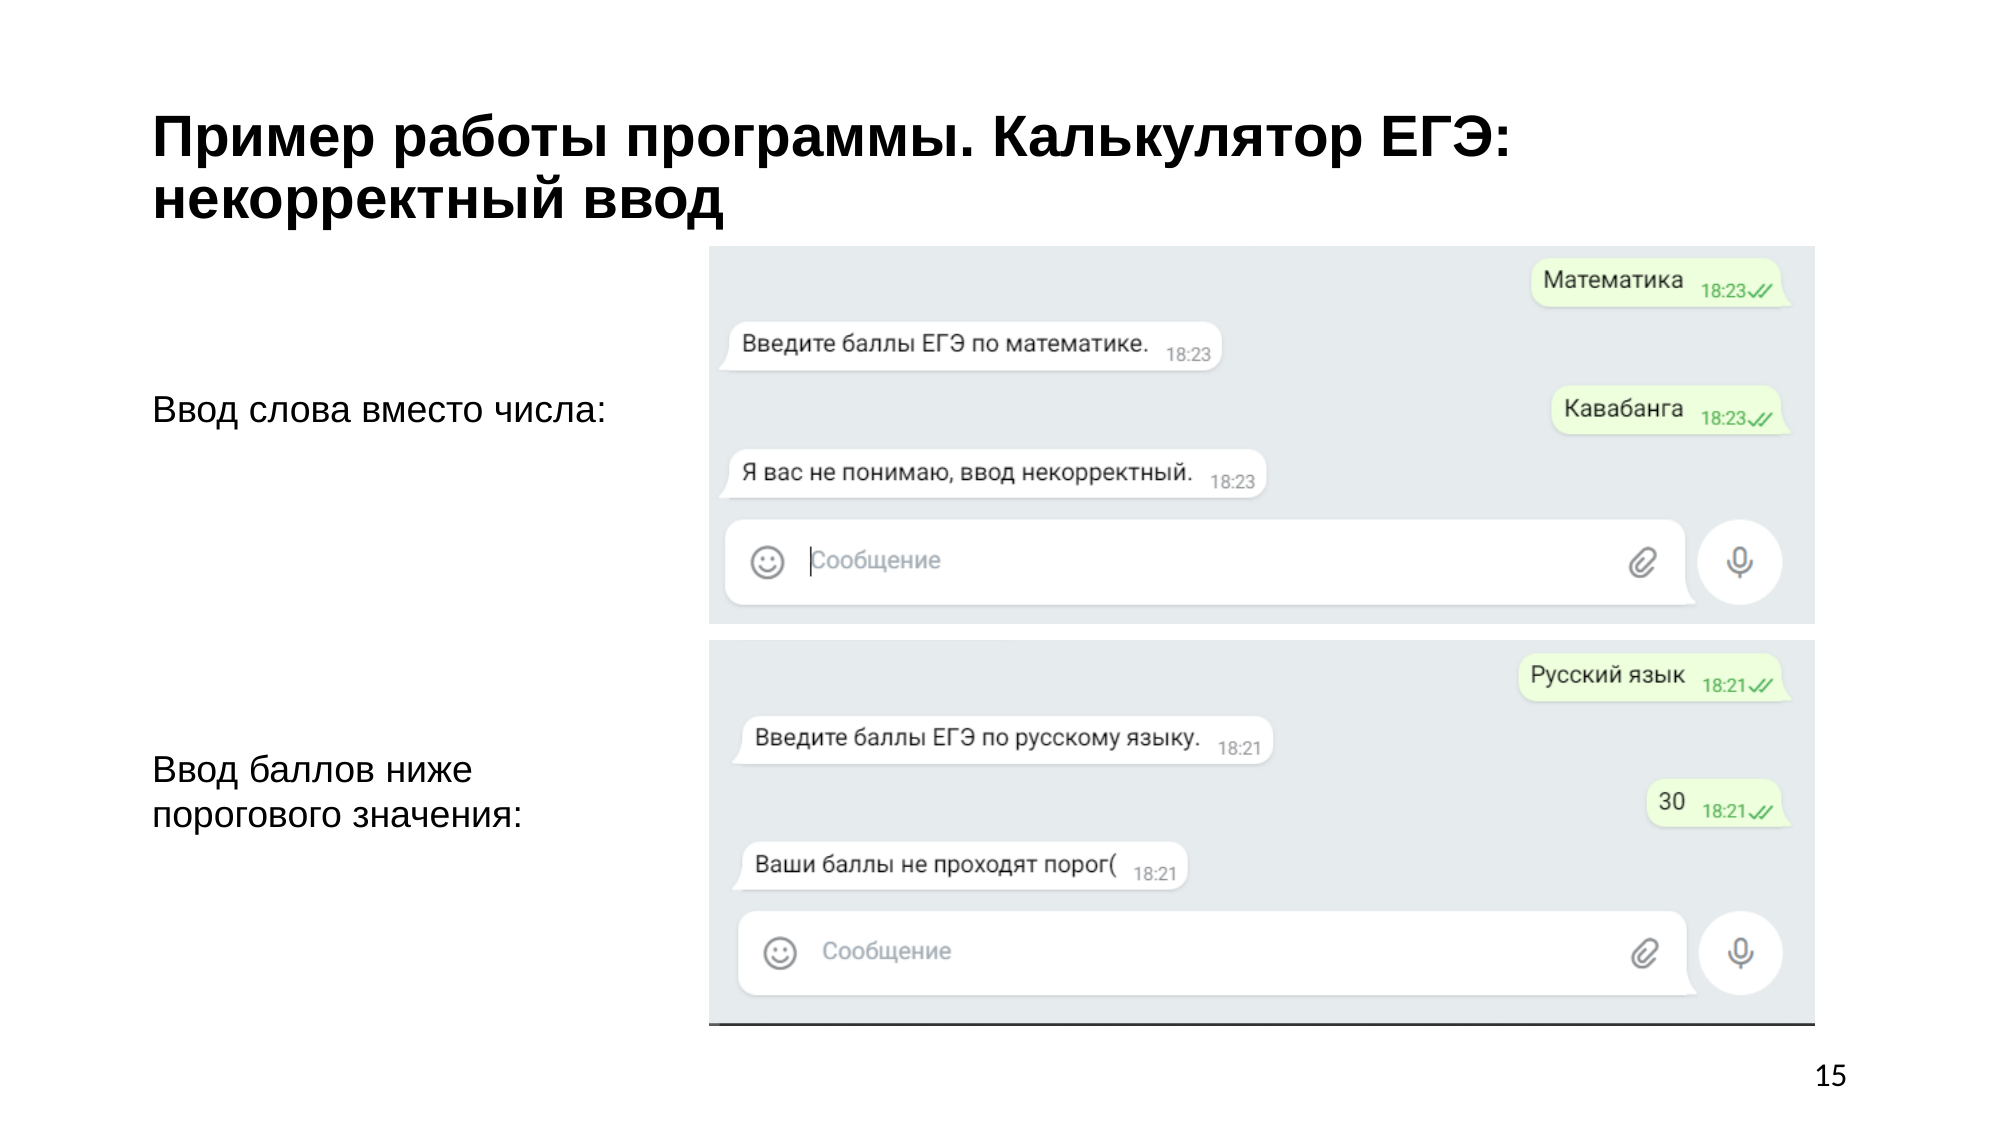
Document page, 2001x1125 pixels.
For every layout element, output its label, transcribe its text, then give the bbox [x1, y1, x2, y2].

slide_number 15 [1412, 1042, 1863, 1103]
picture [709, 246, 1815, 624]
title Пример работы программы. Калькулятор ЕГЭ: некорректный ввод [137, 59, 1863, 278]
text_box Ввод слова вместо числа: [137, 378, 634, 438]
picture [709, 640, 1815, 1026]
text_box Ввод баллов ниже порогового значения: [137, 738, 634, 843]
